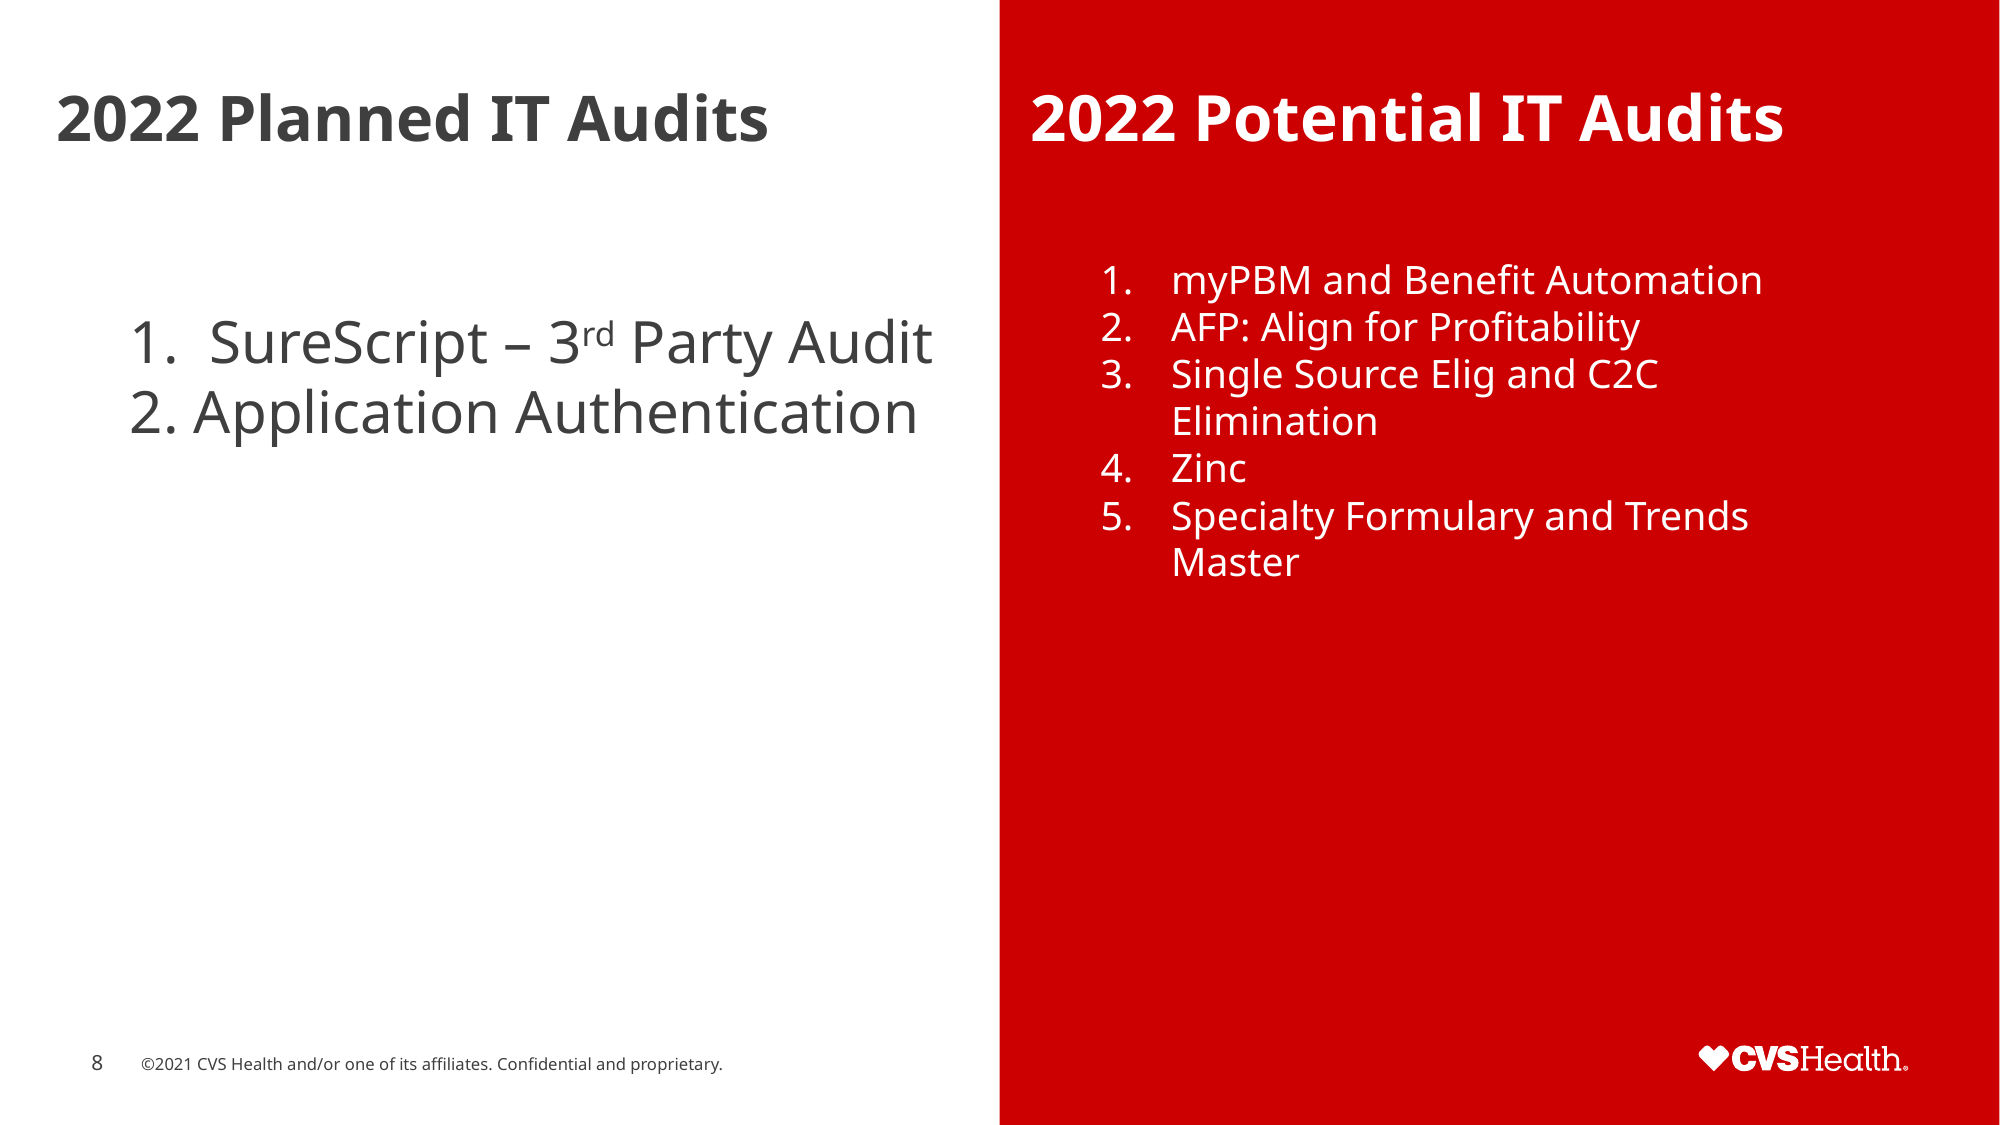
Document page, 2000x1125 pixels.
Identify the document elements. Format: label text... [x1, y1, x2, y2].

title 2022 Planned IT Audits [56, 86, 858, 204]
text_box 2022 Potential IT Audits [1030, 86, 1832, 204]
text_box myPBM and Benefit Automation AFP: Align for Profitability Single Source Elig and C2C Elimination Zinc Specialty Formulary and Trends Master [1047, 255, 1849, 588]
list 1. SureScript – 3rd Party Audit 2. Application Authentication [73, 255, 952, 614]
